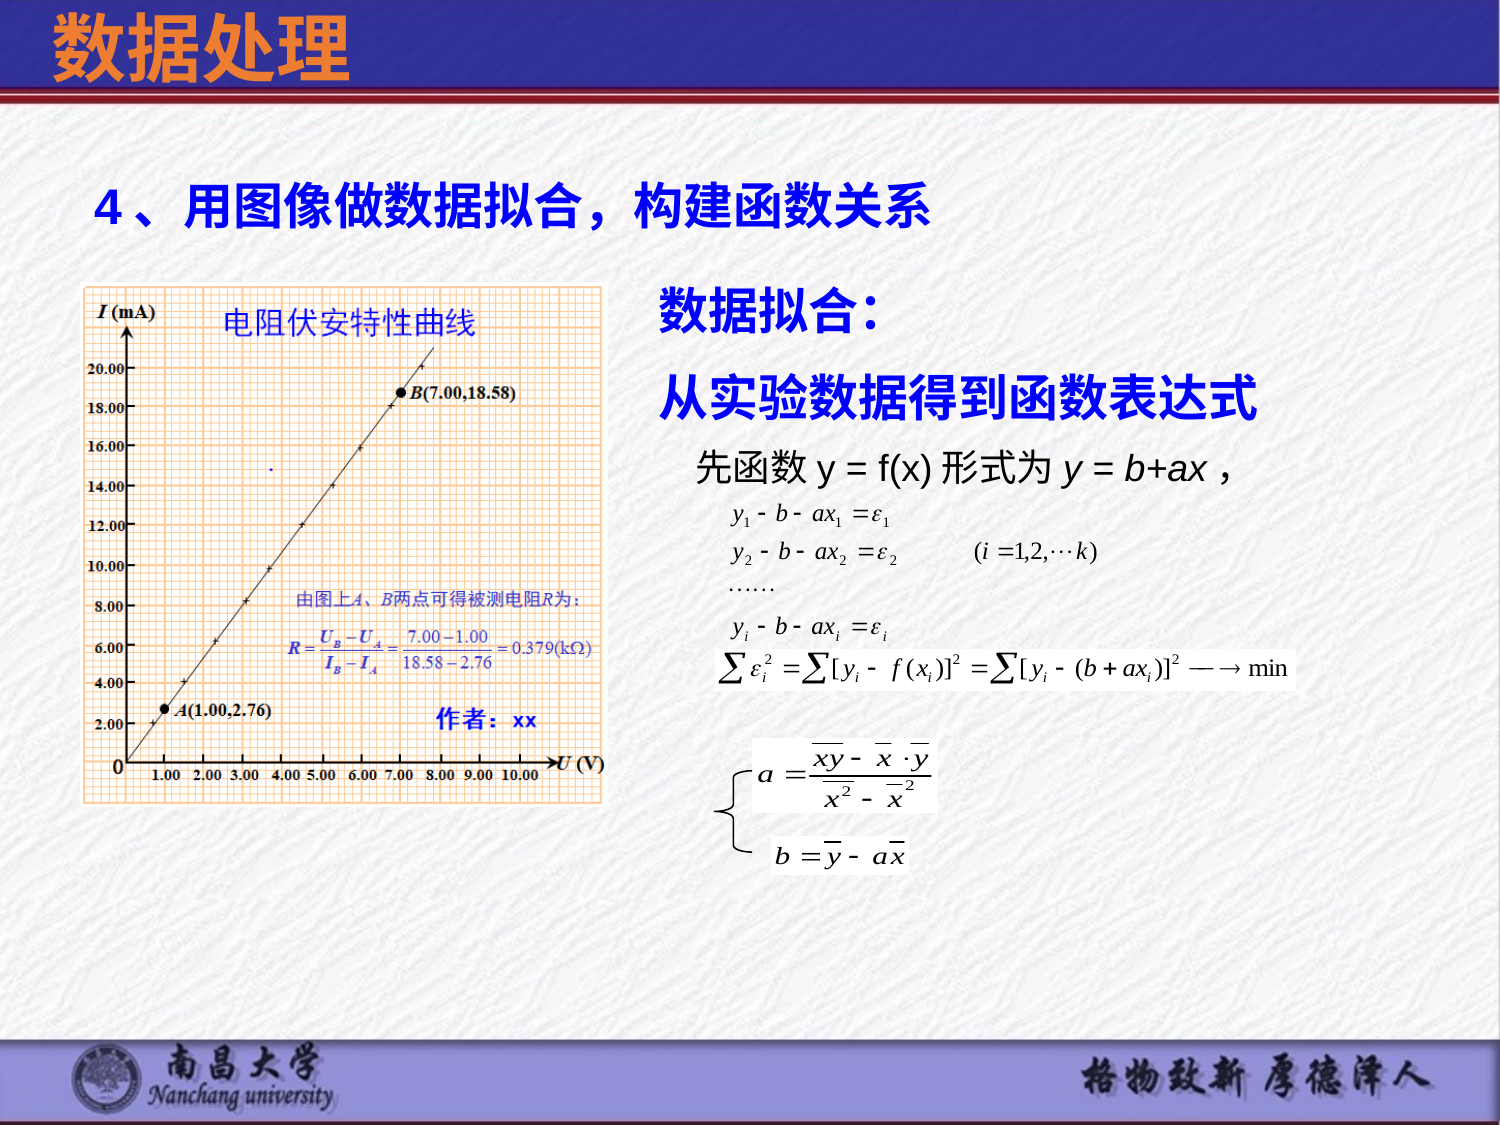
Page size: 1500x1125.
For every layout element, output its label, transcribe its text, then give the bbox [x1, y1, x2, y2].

text_box 数据处理 [0, 1, 854, 119]
text_box 4、用图像做数据拟合，构建函数关系 [79, 140, 1040, 243]
picture [0, 1, 1500, 1125]
text_box 先函数y = f(x)形式为y = b+ax， [629, 436, 1269, 497]
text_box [714, 738, 938, 875]
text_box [714, 648, 1296, 691]
text_box 数据拟合： 从实验数据得到函数表达式 [643, 245, 1436, 435]
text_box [726, 496, 1102, 647]
